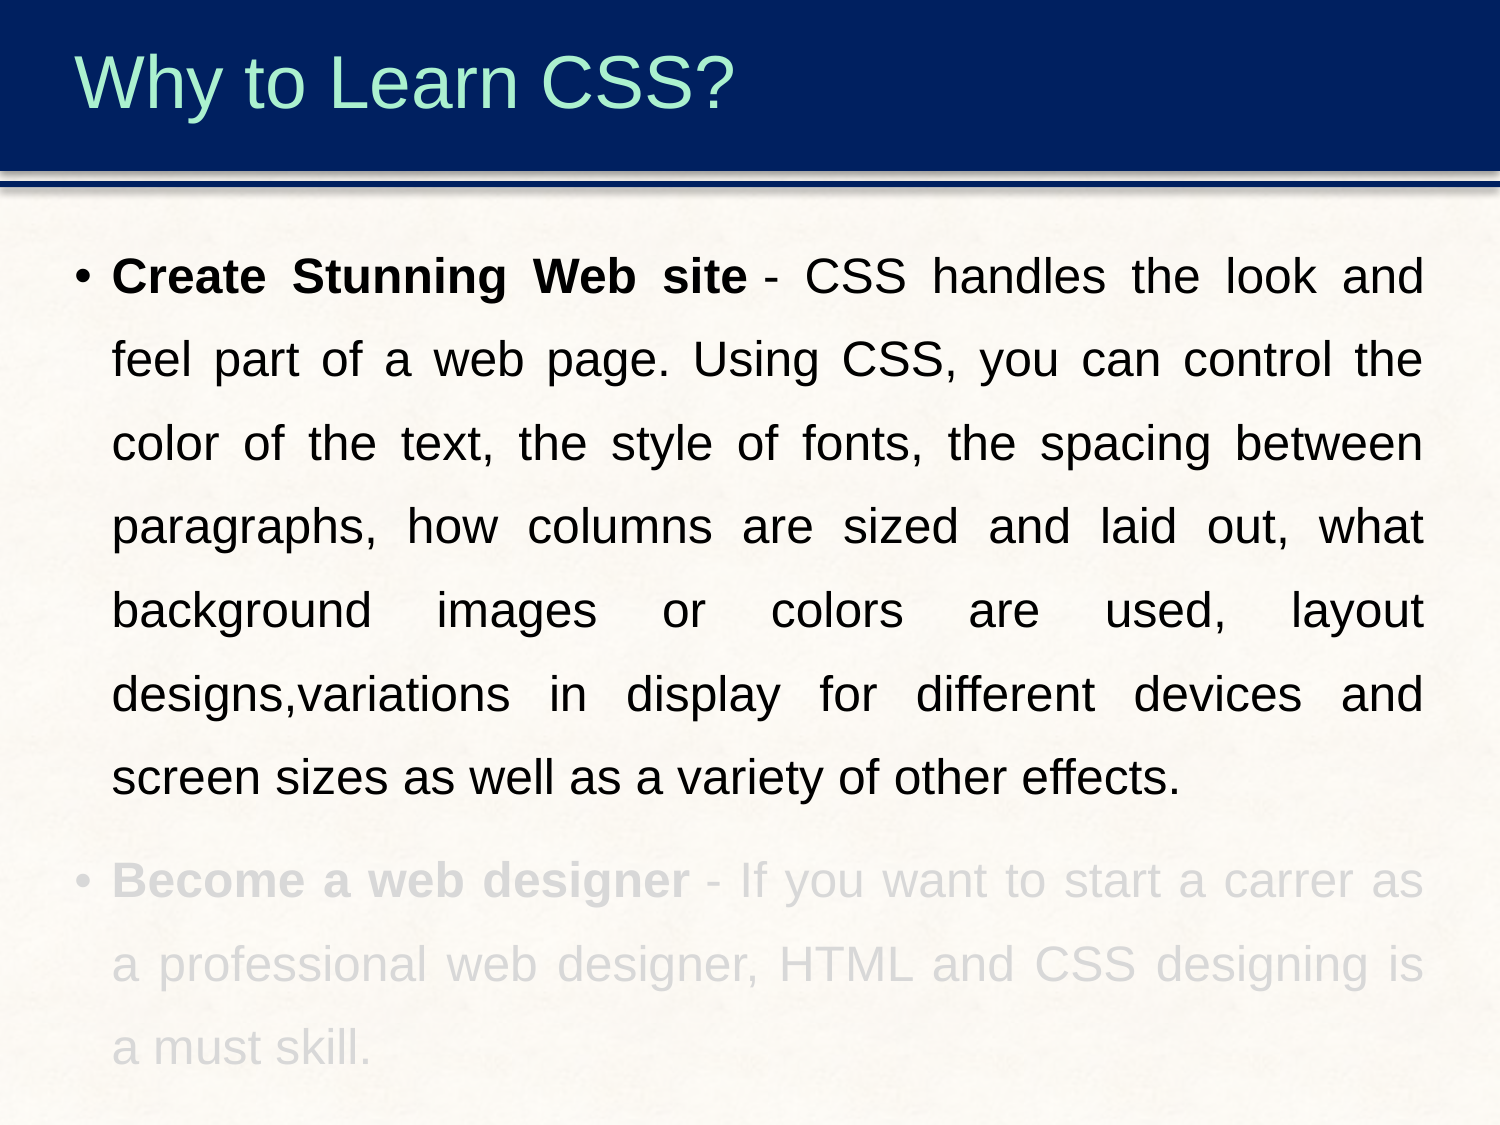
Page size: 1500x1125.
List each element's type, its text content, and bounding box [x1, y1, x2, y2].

list Create Stunning Web site - CSS handles the look and feel part of a web page. Using CSS, you can control the color of the text, the style of fonts, the spacing between paragraphs, how columns are sized and laid out, what background images or colors are used, layout designs,variations in display for different devices and screen sizes as well as a variety of other effects. Become a web designer - If you want to start a carrer as a professional web designer, HTML and CSS designing is a must skill. [59, 212, 1441, 1099]
title Why to Learn CSS? [59, 0, 1500, 171]
